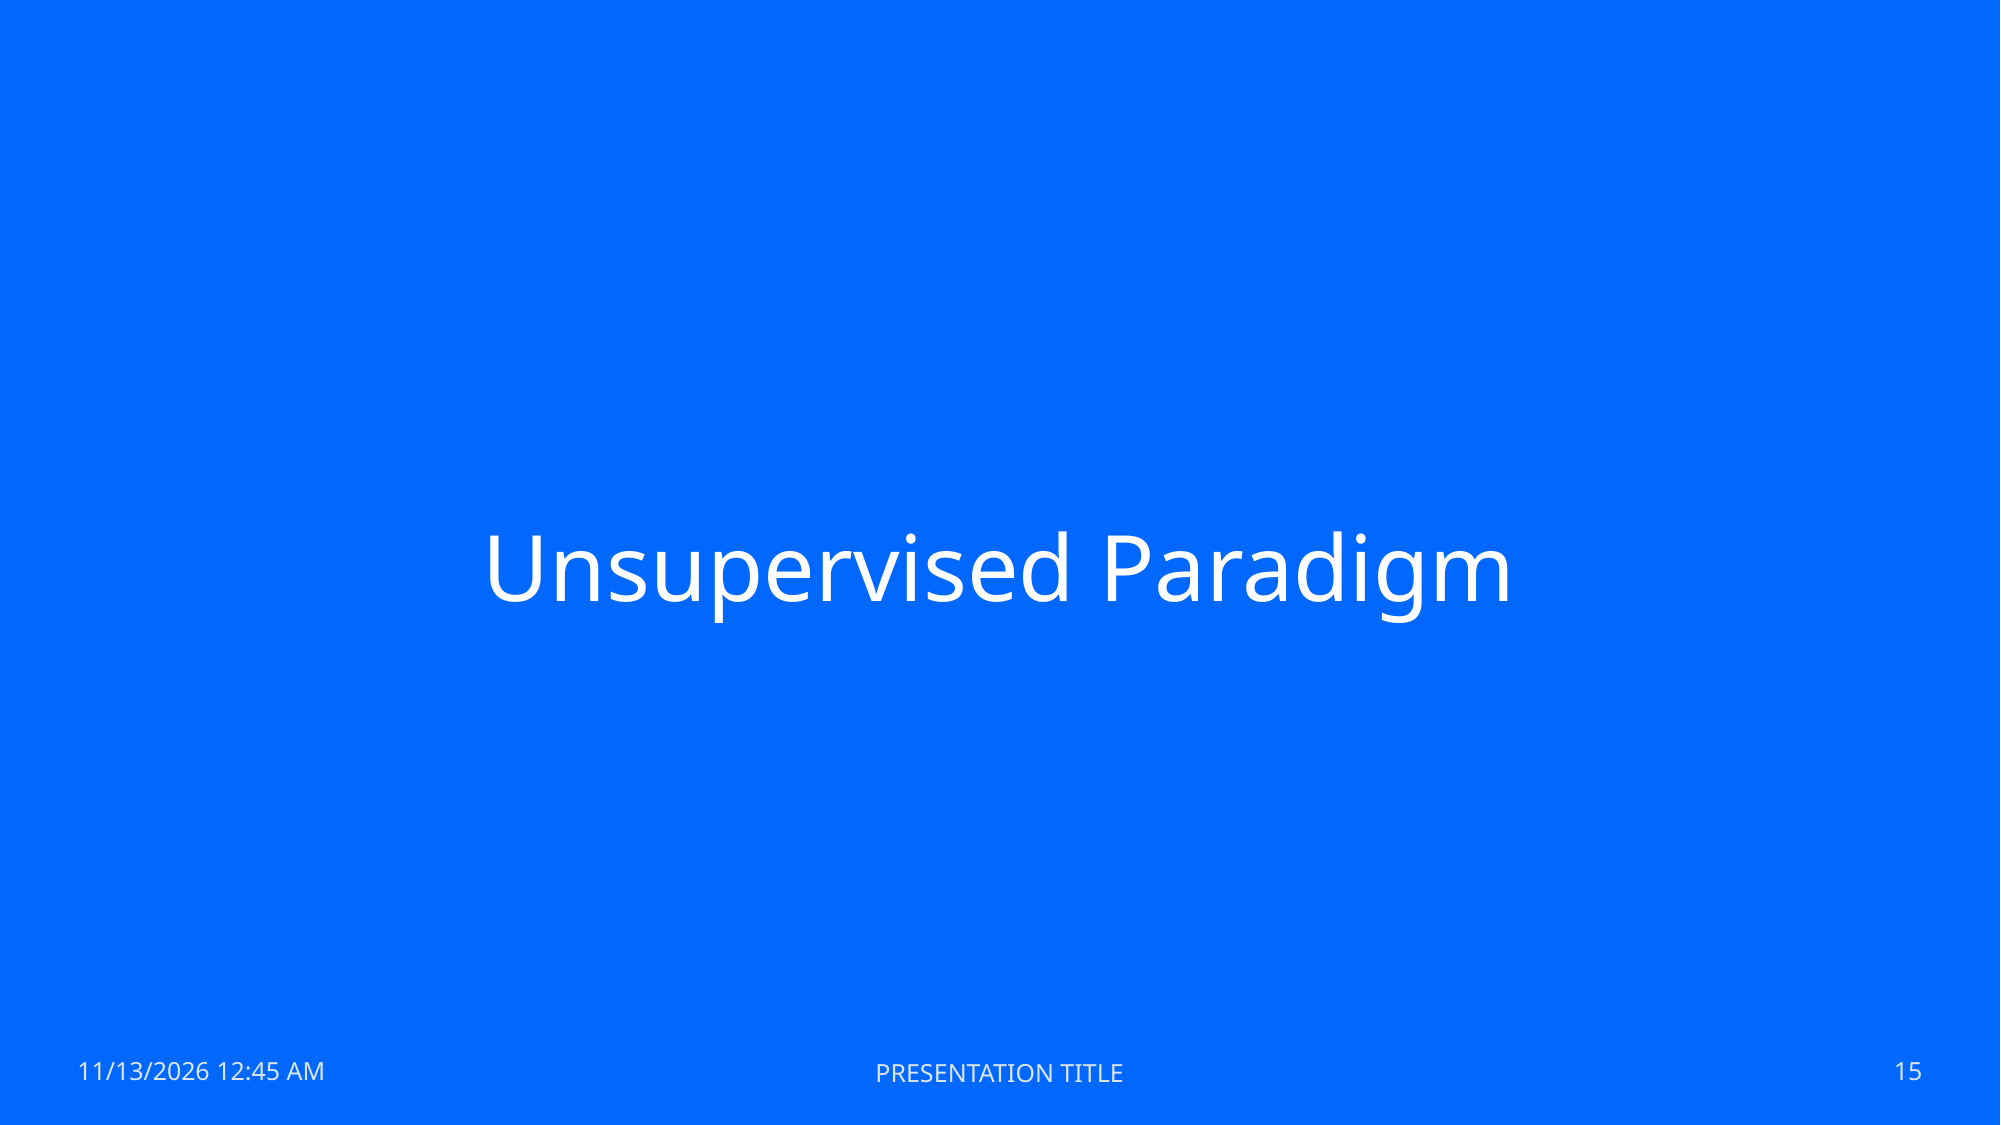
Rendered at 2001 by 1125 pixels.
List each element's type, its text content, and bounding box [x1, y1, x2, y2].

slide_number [62, 1042, 513, 1103]
slide_number 15 [1487, 1042, 1938, 1103]
title Unsupervised Paradigm [397, 175, 1603, 738]
footer PRESENTATION TITLE [662, 1042, 1338, 1103]
